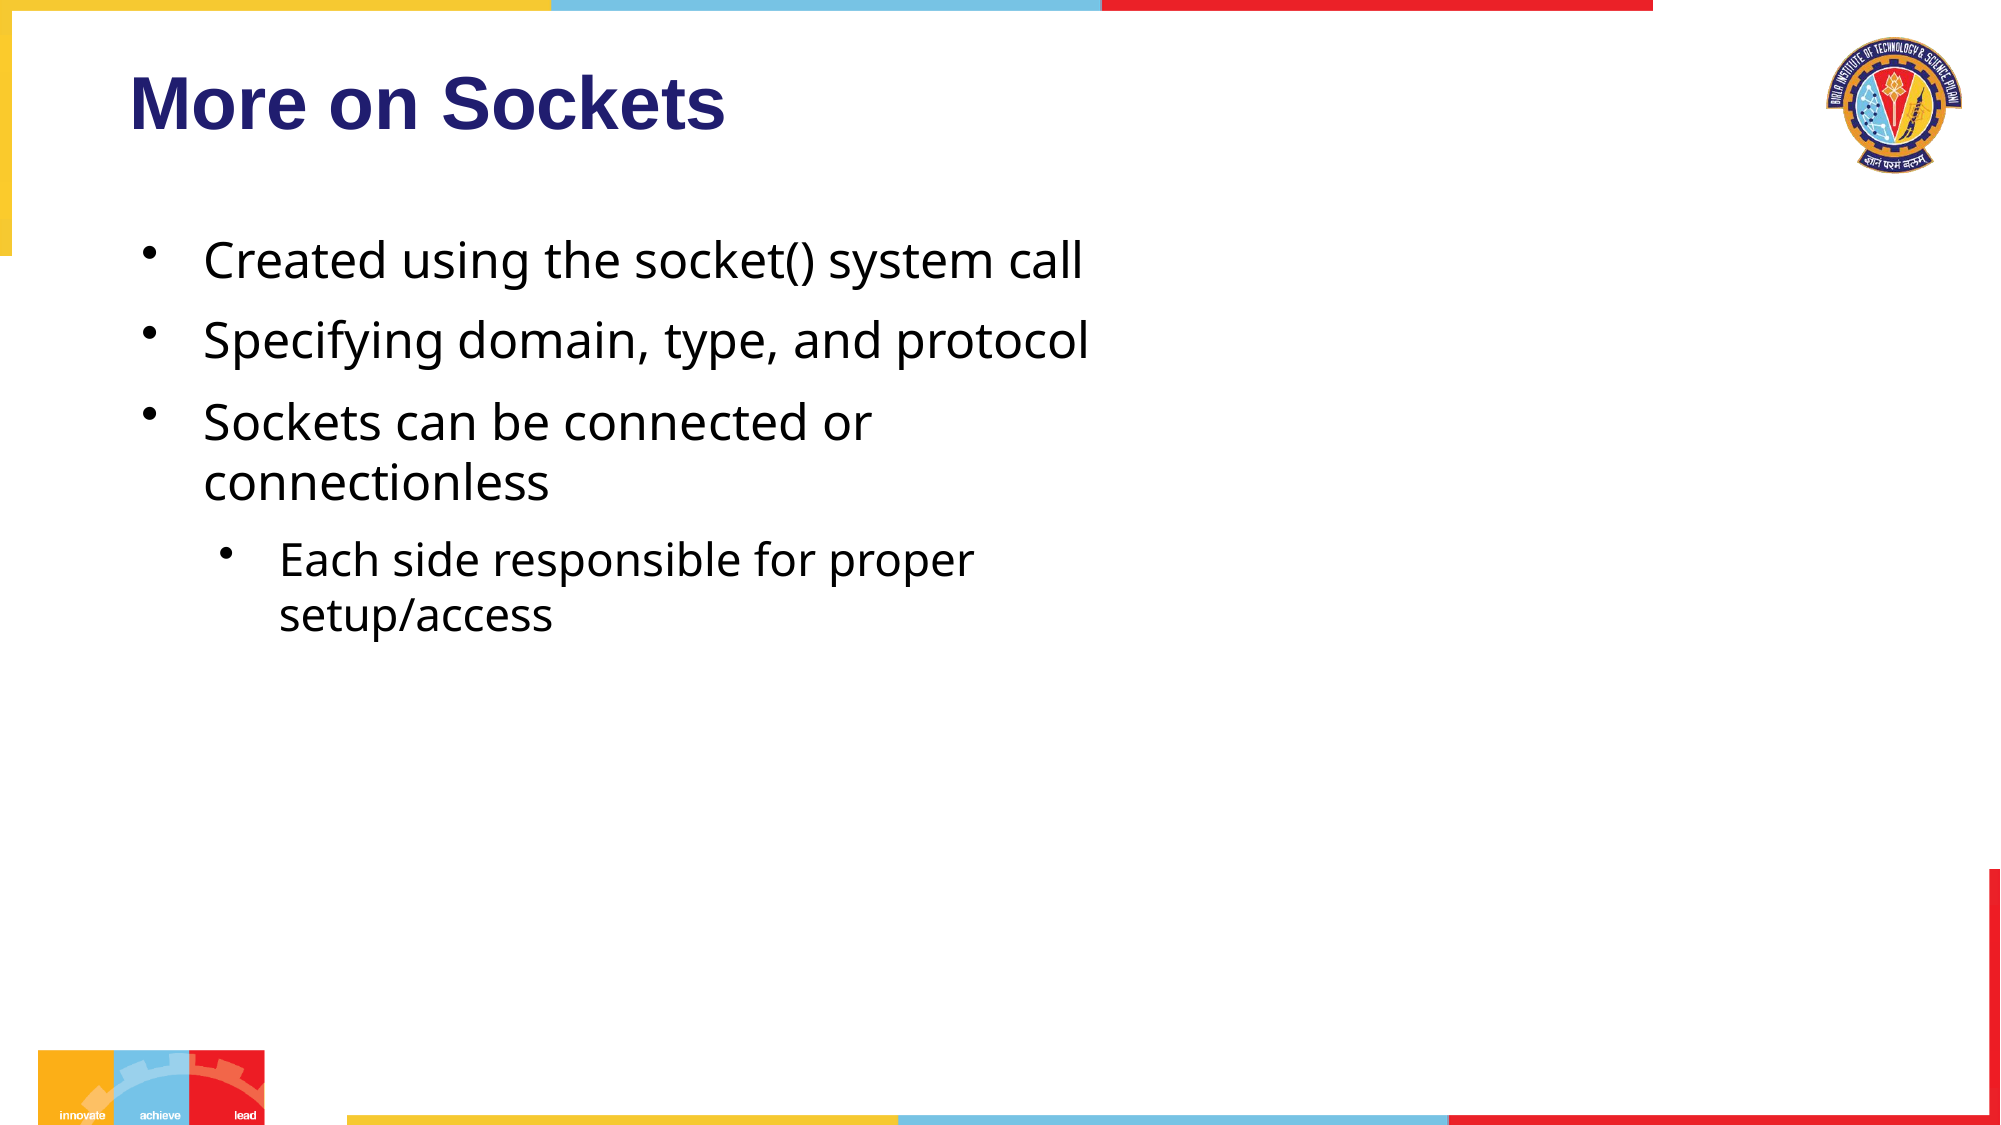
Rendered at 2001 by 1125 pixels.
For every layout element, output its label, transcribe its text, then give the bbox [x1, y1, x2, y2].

picture [38, 1050, 265, 1125]
text_box Created using the socket() system call Specifying domain, type, and protocol Sockets can be connected or connectionless Each side responsible for proper setup/access [139, 205, 1222, 641]
picture [347, 869, 2000, 1125]
title More on Sockets [127, 52, 1873, 243]
picture [1826, 37, 1962, 174]
picture [0, 0, 1653, 256]
